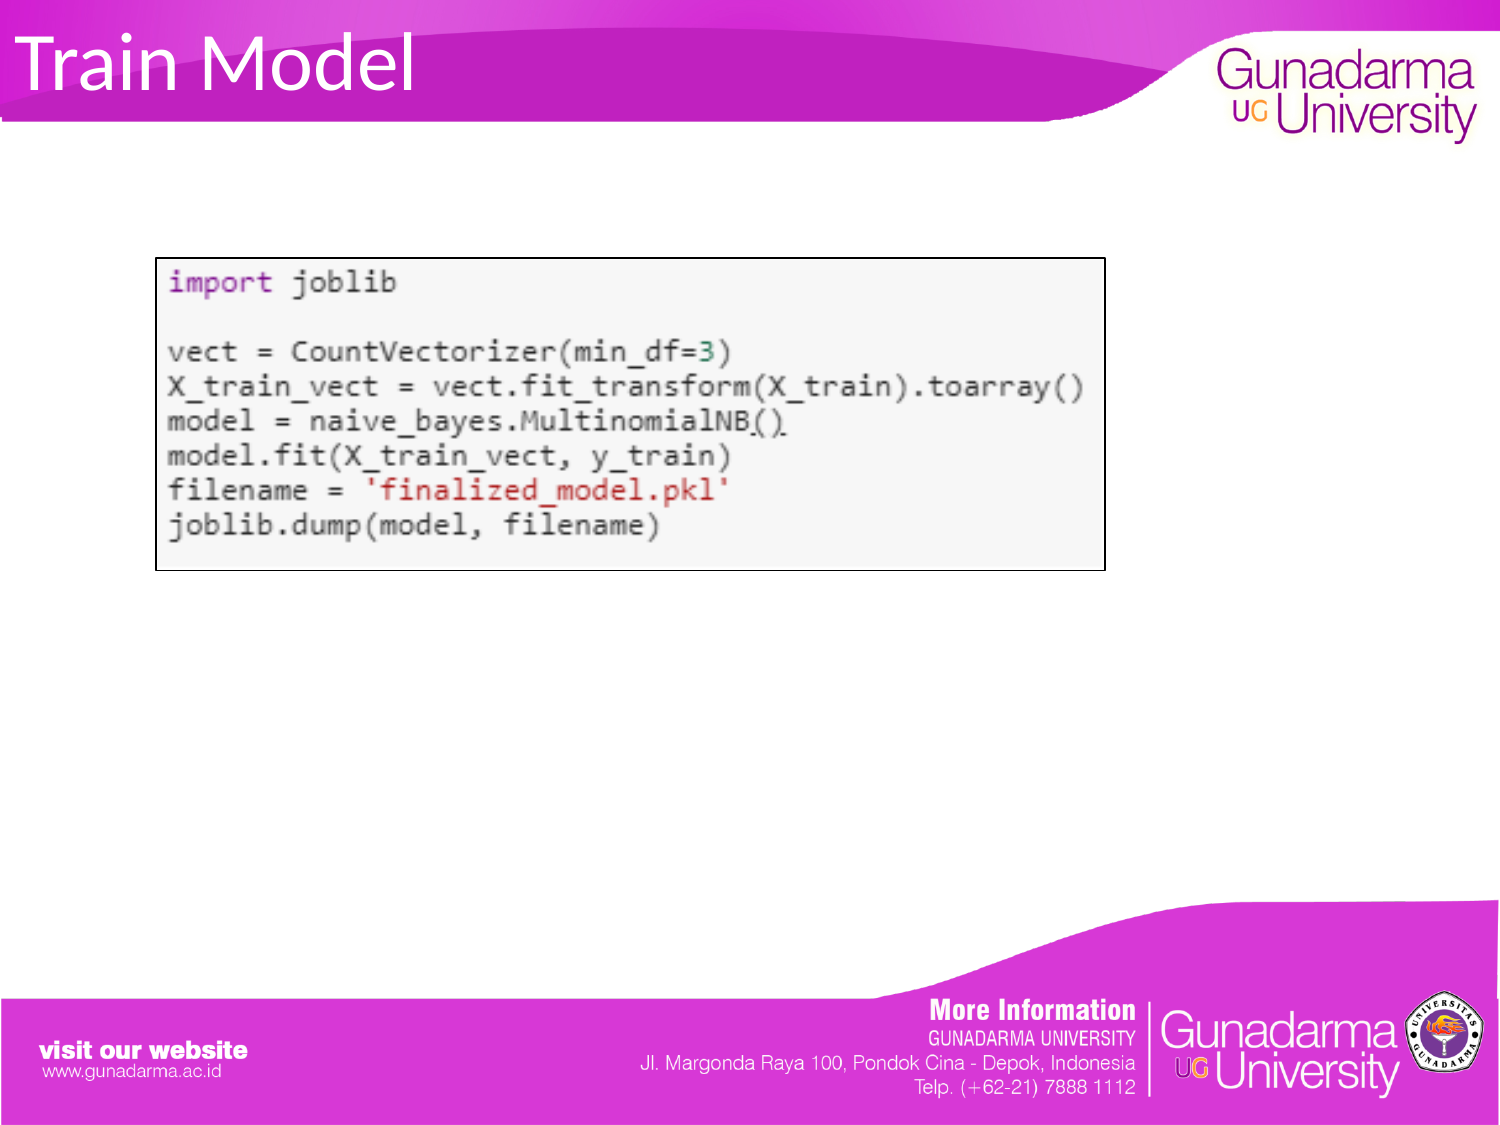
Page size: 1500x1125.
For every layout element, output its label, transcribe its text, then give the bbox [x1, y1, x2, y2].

picture [0, 899, 1500, 1125]
title Train Model [0, 0, 1113, 138]
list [156, 258, 1105, 570]
picture [0, 0, 1500, 213]
